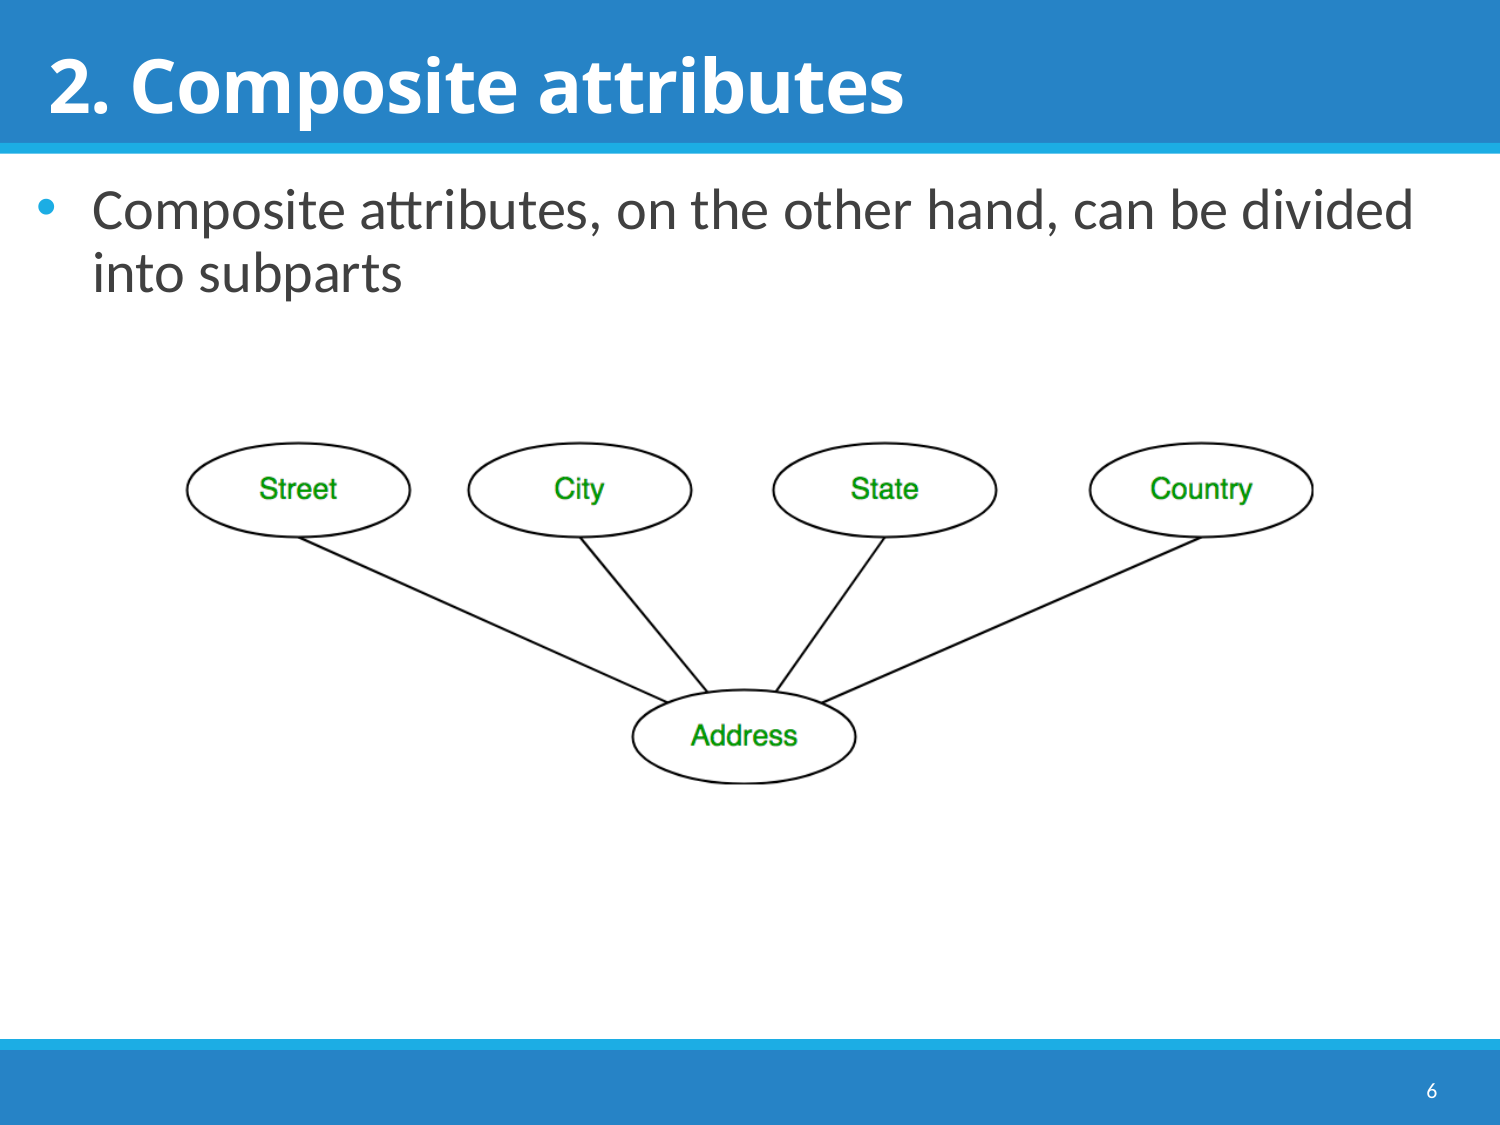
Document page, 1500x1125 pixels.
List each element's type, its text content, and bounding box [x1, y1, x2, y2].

slide_number 6 [1290, 1059, 1453, 1120]
picture [161, 418, 1337, 809]
title 2. Composite attributes [33, 11, 1464, 136]
list Composite attributes, on the other hand, can be divided into subparts [36, 171, 1454, 1021]
